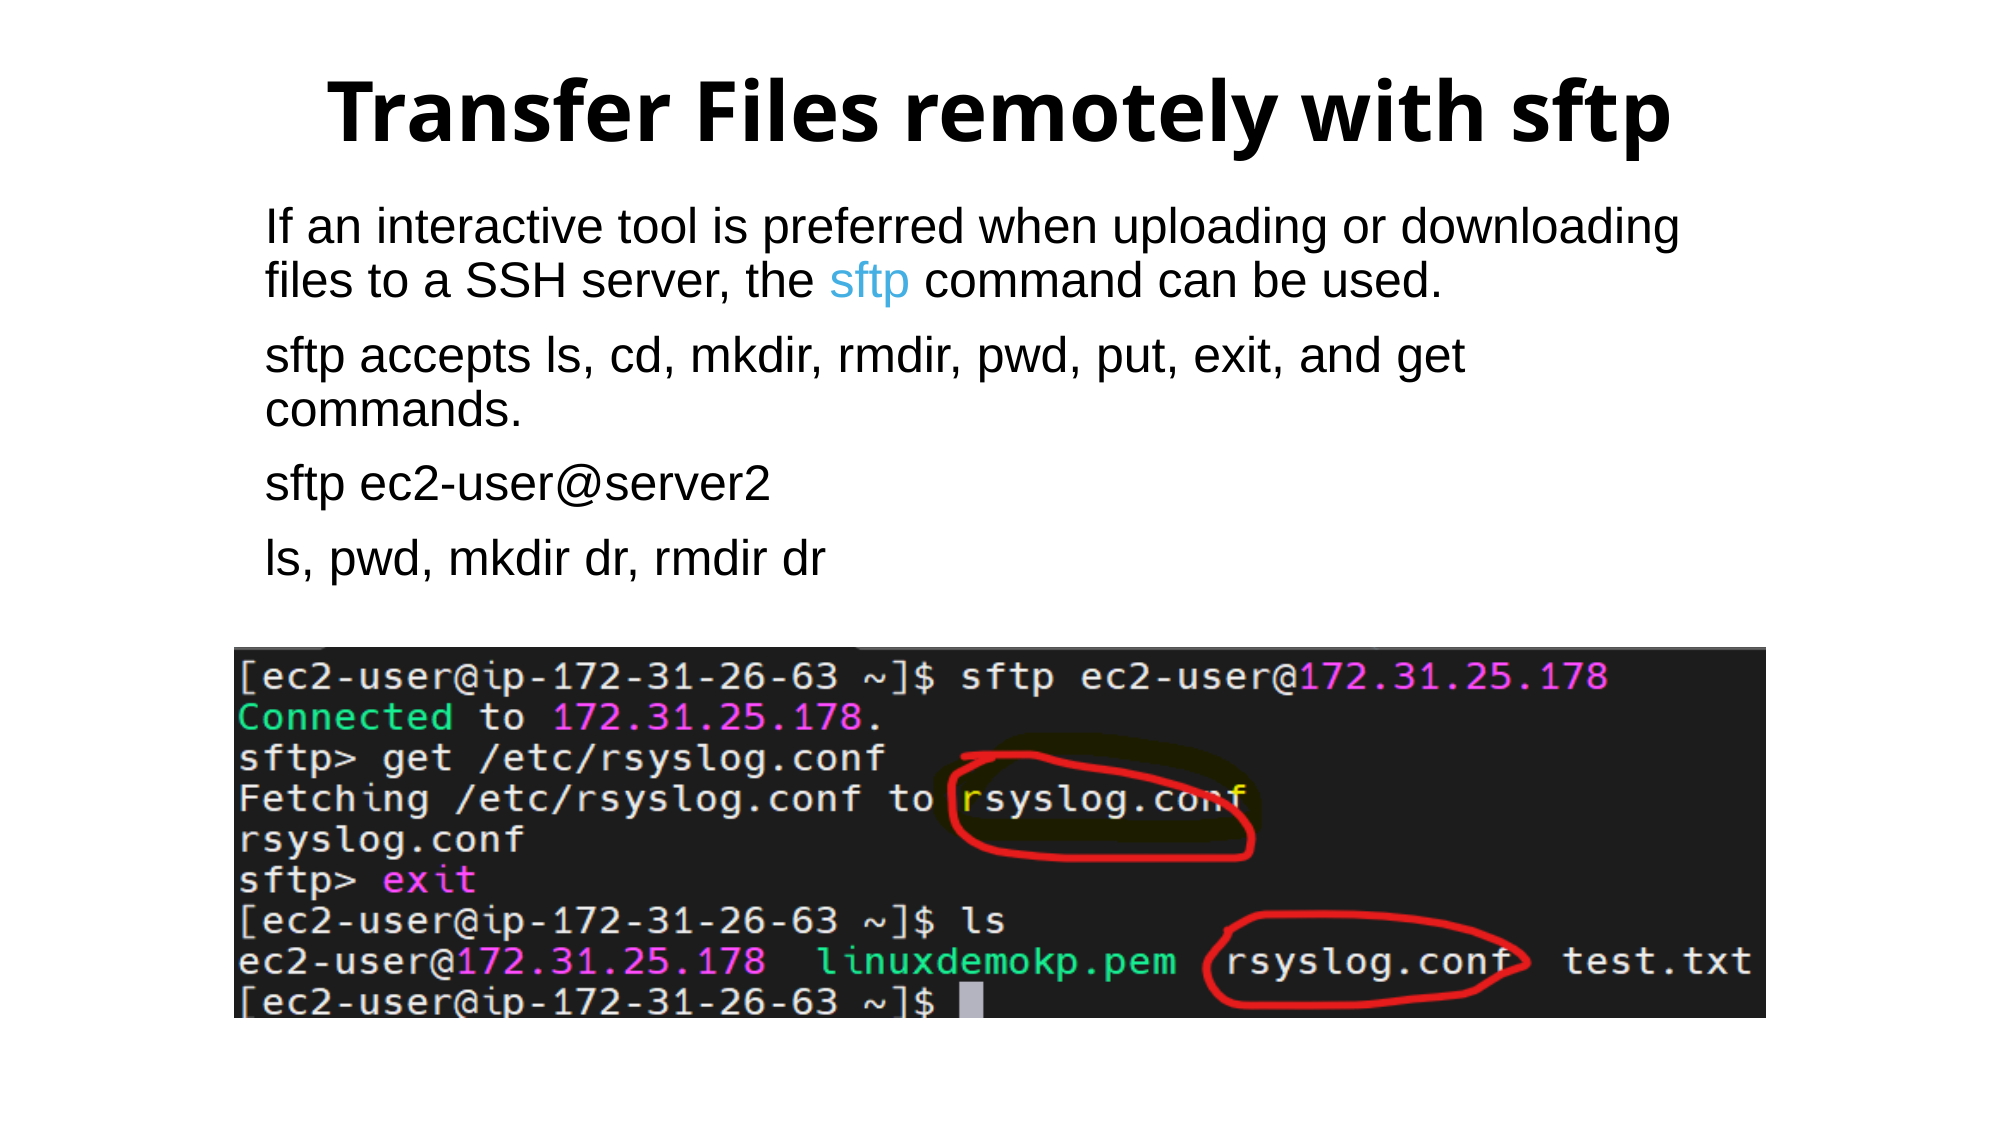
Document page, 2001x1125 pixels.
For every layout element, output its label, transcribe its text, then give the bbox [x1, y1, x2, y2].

subtitle If an interactive tool is preferred when uploading or downloading files to a SSH server, the sftp command can be used. sftp accepts ls, cd, mkdir, rmdir, pwd, put, exit, and get commands. sftp ec2-user@server2 ls, pwd, mkdir dr, rmdir dr [249, 192, 1750, 645]
title Transfer Files remotely with sftp [249, 41, 1750, 168]
picture [234, 646, 1766, 1018]
